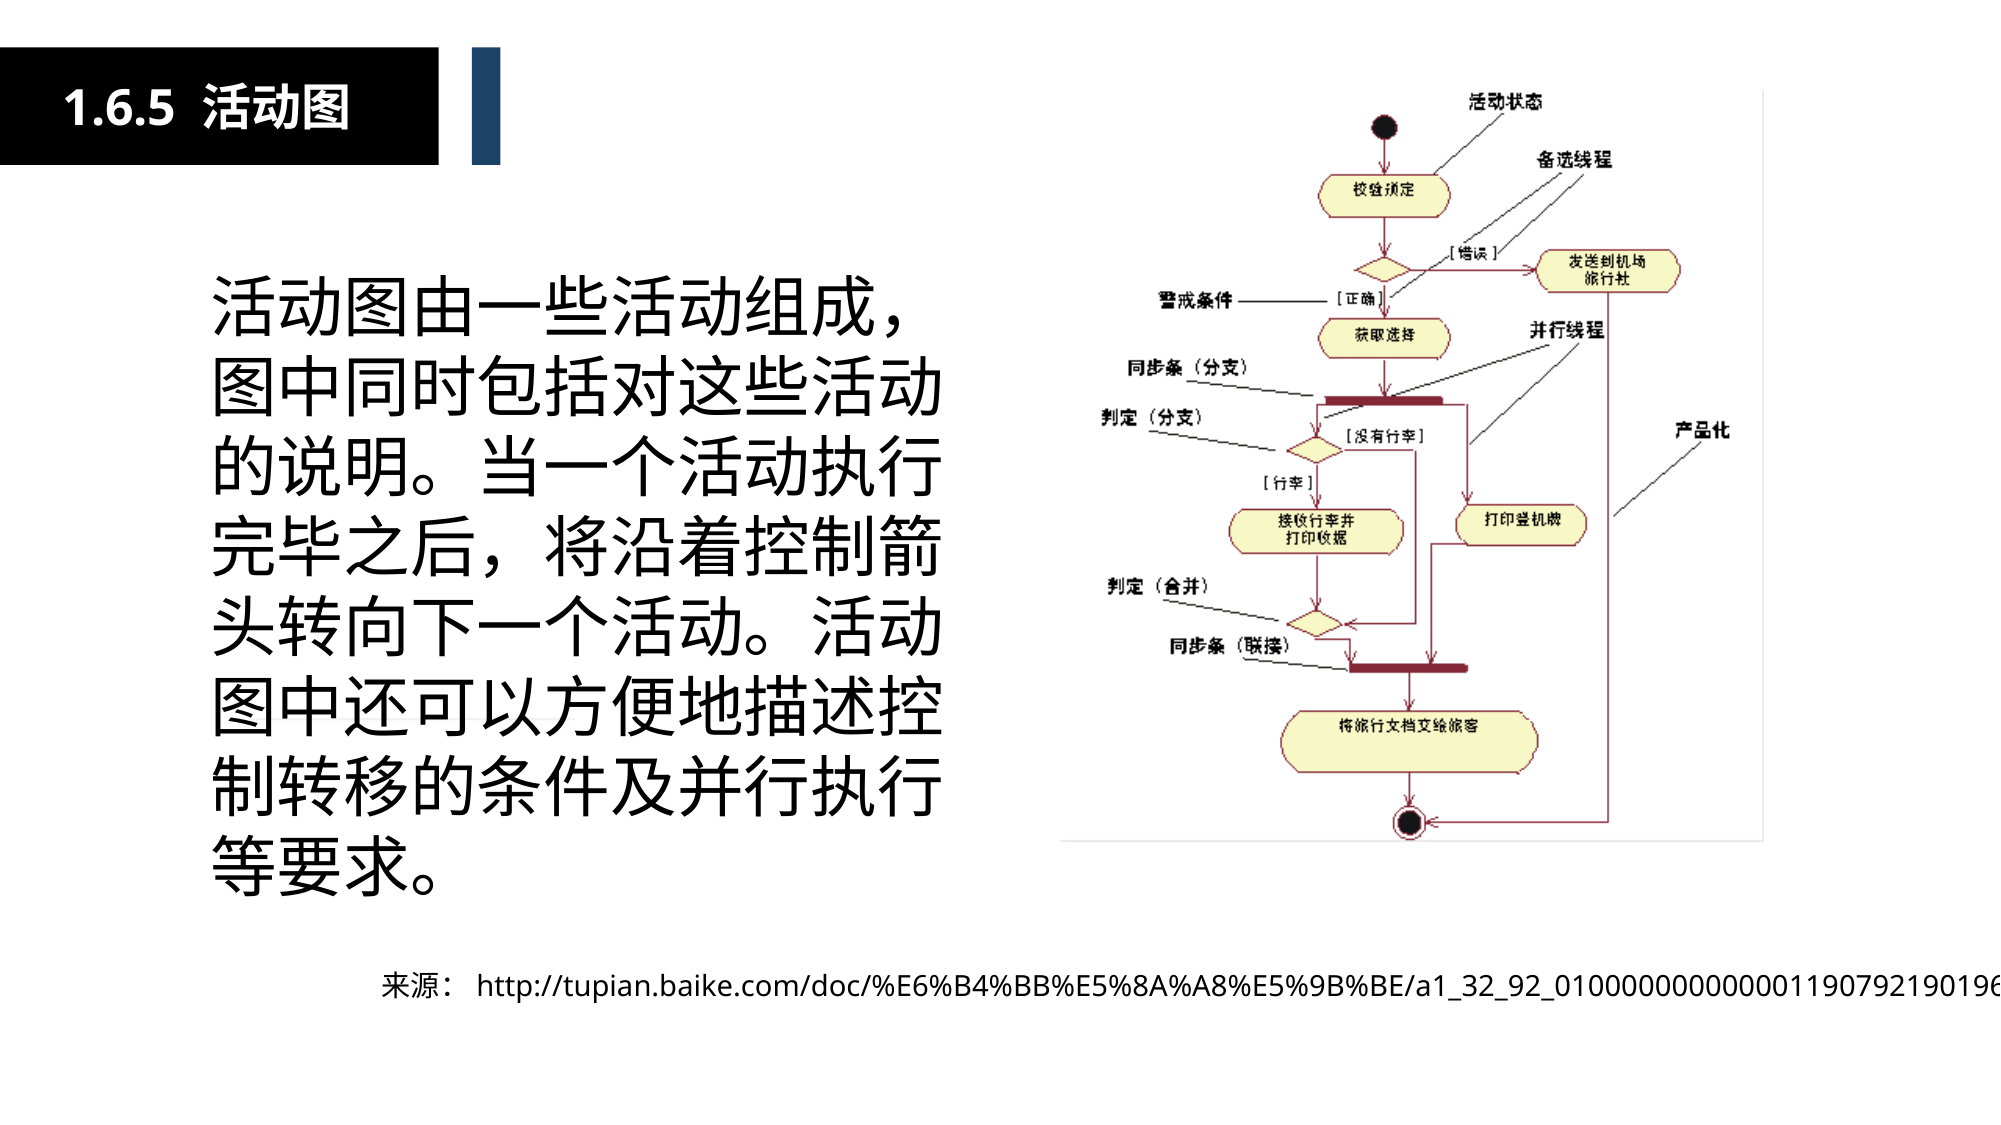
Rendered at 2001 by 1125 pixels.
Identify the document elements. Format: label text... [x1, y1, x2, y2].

text_box 活动图由一些活动组成，图中同时包括对这些活动的说明。当一个活动执行完毕之后，将沿着控制箭头转向下一个活动。活动图中还可以方便地描述控制转移的条件及并行执行等要求。 [195, 257, 965, 912]
text_box 来源：http://tupian.baike.com/doc/%E6%B4%BB%E5%8A%A8%E5%9B%BE/a1_32_92_01000000000000119079219019632_gif.html [366, 959, 2000, 1010]
text_box 1.6.5 活动图 [0, 68, 414, 143]
picture [1060, 90, 1764, 842]
text_box [471, 46, 501, 166]
text_box [0, 46, 440, 166]
